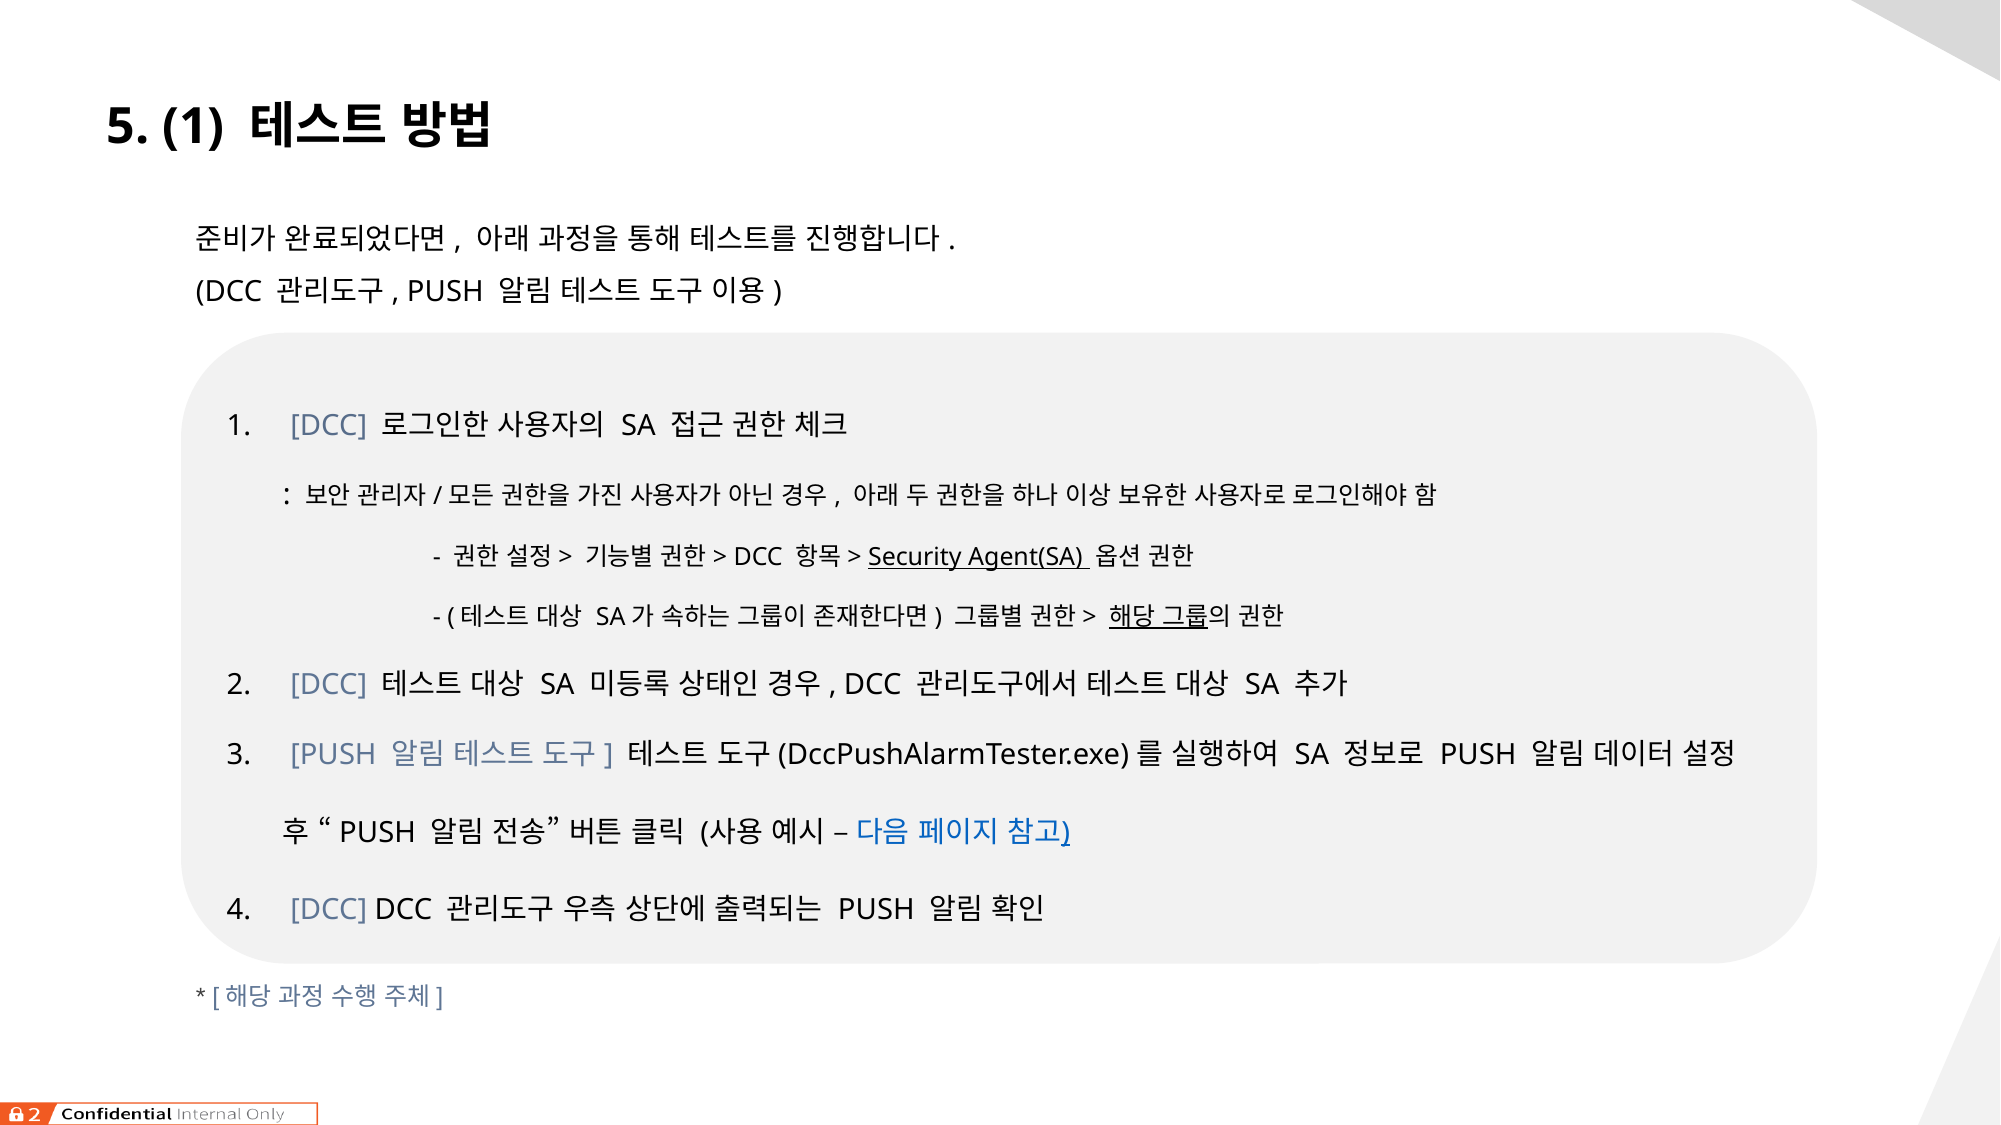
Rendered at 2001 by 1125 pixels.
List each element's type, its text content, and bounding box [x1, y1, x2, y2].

text_box 5. (1) 테스트 방법 [91, 86, 602, 161]
text_box [DCC] 로그인한 사용자의 SA 접근 권한 체크 : 보안 관리자/모든 권한을 가진 사용자가 아닌 경우, 아래 두 권한을 하나 이상 보유한 사용자로 로그인해야 함 - 권한 설정> 기능별 권한> DCC 항목> Security Agent(SA) 옵션 권한 - (테스트 대상 SA가 속하는 그룹이 존재한다면) 그룹별 권한> 해당 그룹의 권한 [DCC] 테스트 대상 SA 미등록 상태인 경우, DCC 관리도구에서 테스트 대상 SA 추가 [PUSH 알림 테스트 도구] 테스트 도구(DccPushAlarmTester.exe)를 실행하여 SA 정보로 PUSH 알림 데이터 설정 후 “PUSH 알림 전송” 버튼 클릭 (사용 예시 – 다음 페이지 참고) [DCC] DCC 관리도구 우측 상단에 출력되는 PUSH 알림 확인 [181, 332, 1818, 964]
text_box 준비가 완료되었다면, 아래 과정을 통해 테스트를 진행합니다. (DCC 관리도구, PUSH 알림 테스트 도구 이용) [181, 195, 1830, 315]
text_box * [해당 과정 수행 주체] [181, 973, 665, 1018]
picture [0, 1100, 319, 1125]
